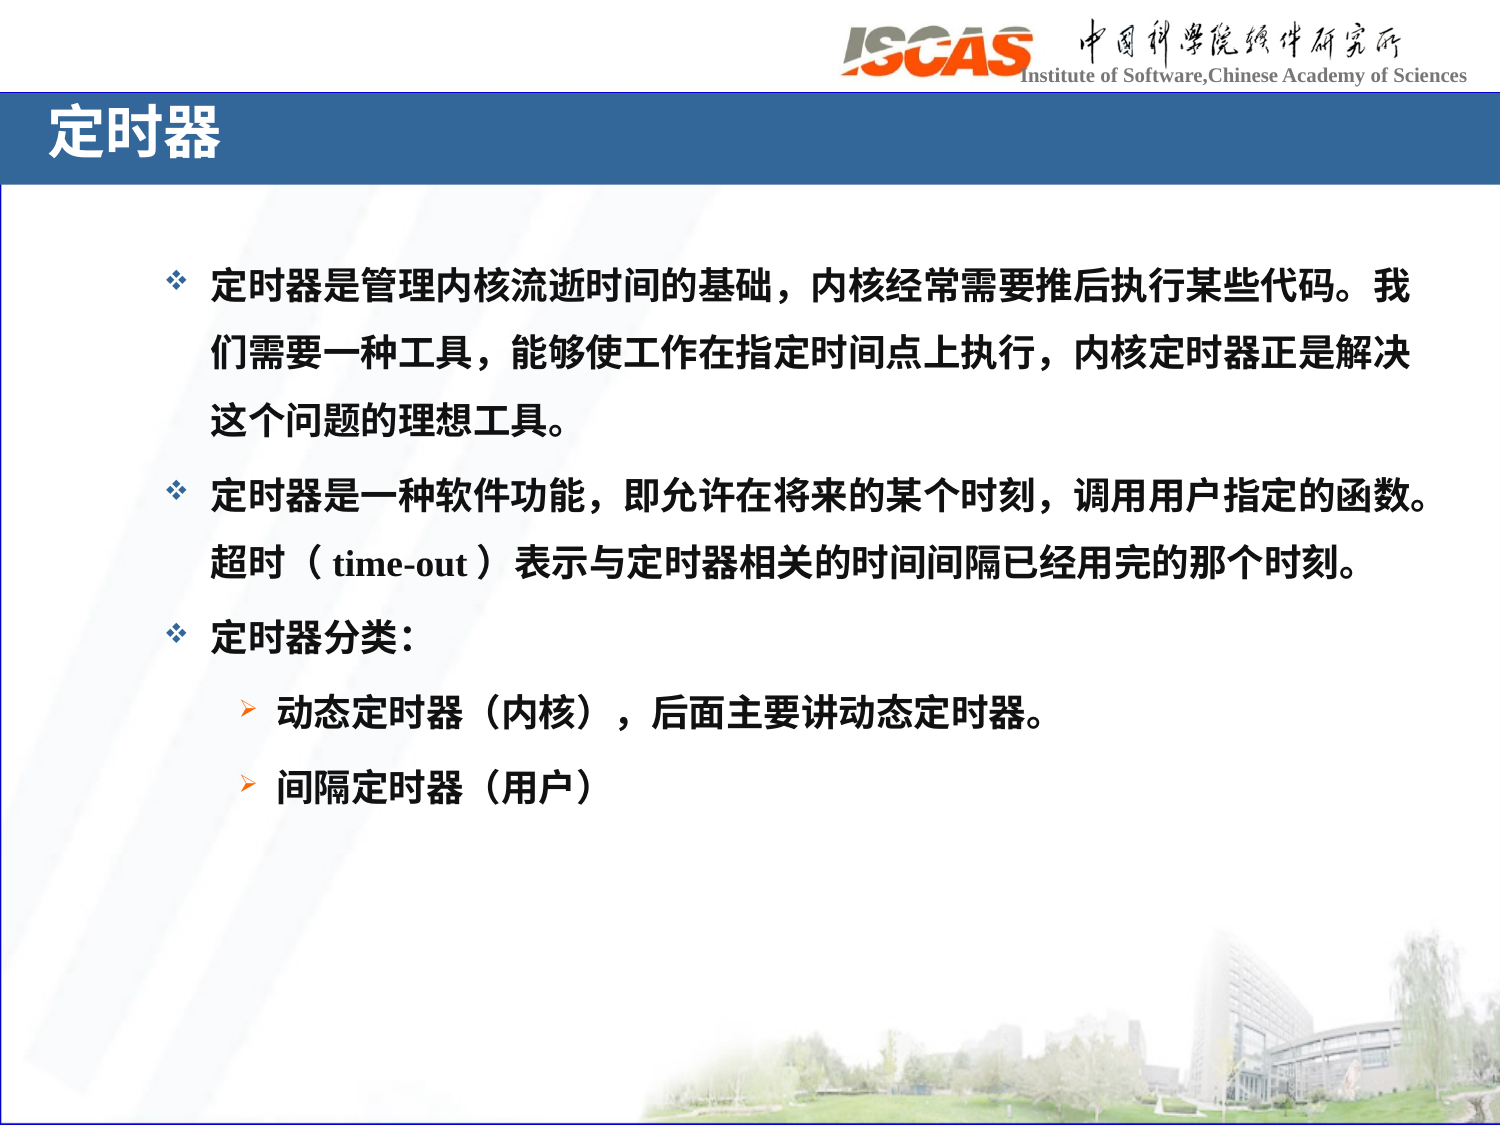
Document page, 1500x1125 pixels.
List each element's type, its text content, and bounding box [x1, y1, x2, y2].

picture [1077, 15, 1402, 71]
picture [0, 185, 1500, 1125]
title 定时器 [0, 93, 1500, 185]
list 定时器是管理内核流逝时间的基础，内核经常需要推后执行某些代码。我们需要一种工具，能够使工作在指定时间点上执行，内核定时器正是解决这个问题的理想工具。 定时器是一种软件功能，即允许在将来的某个时刻，调用用户指定的函数。超时（time-out）表示与定时器相关的时间间隔已经用完的那个时刻。 定时器分类： 动态定时器（内核），后面主要讲动态定时器。 间隔定时器（用户） [73, 231, 1426, 988]
picture [837, 18, 1045, 87]
